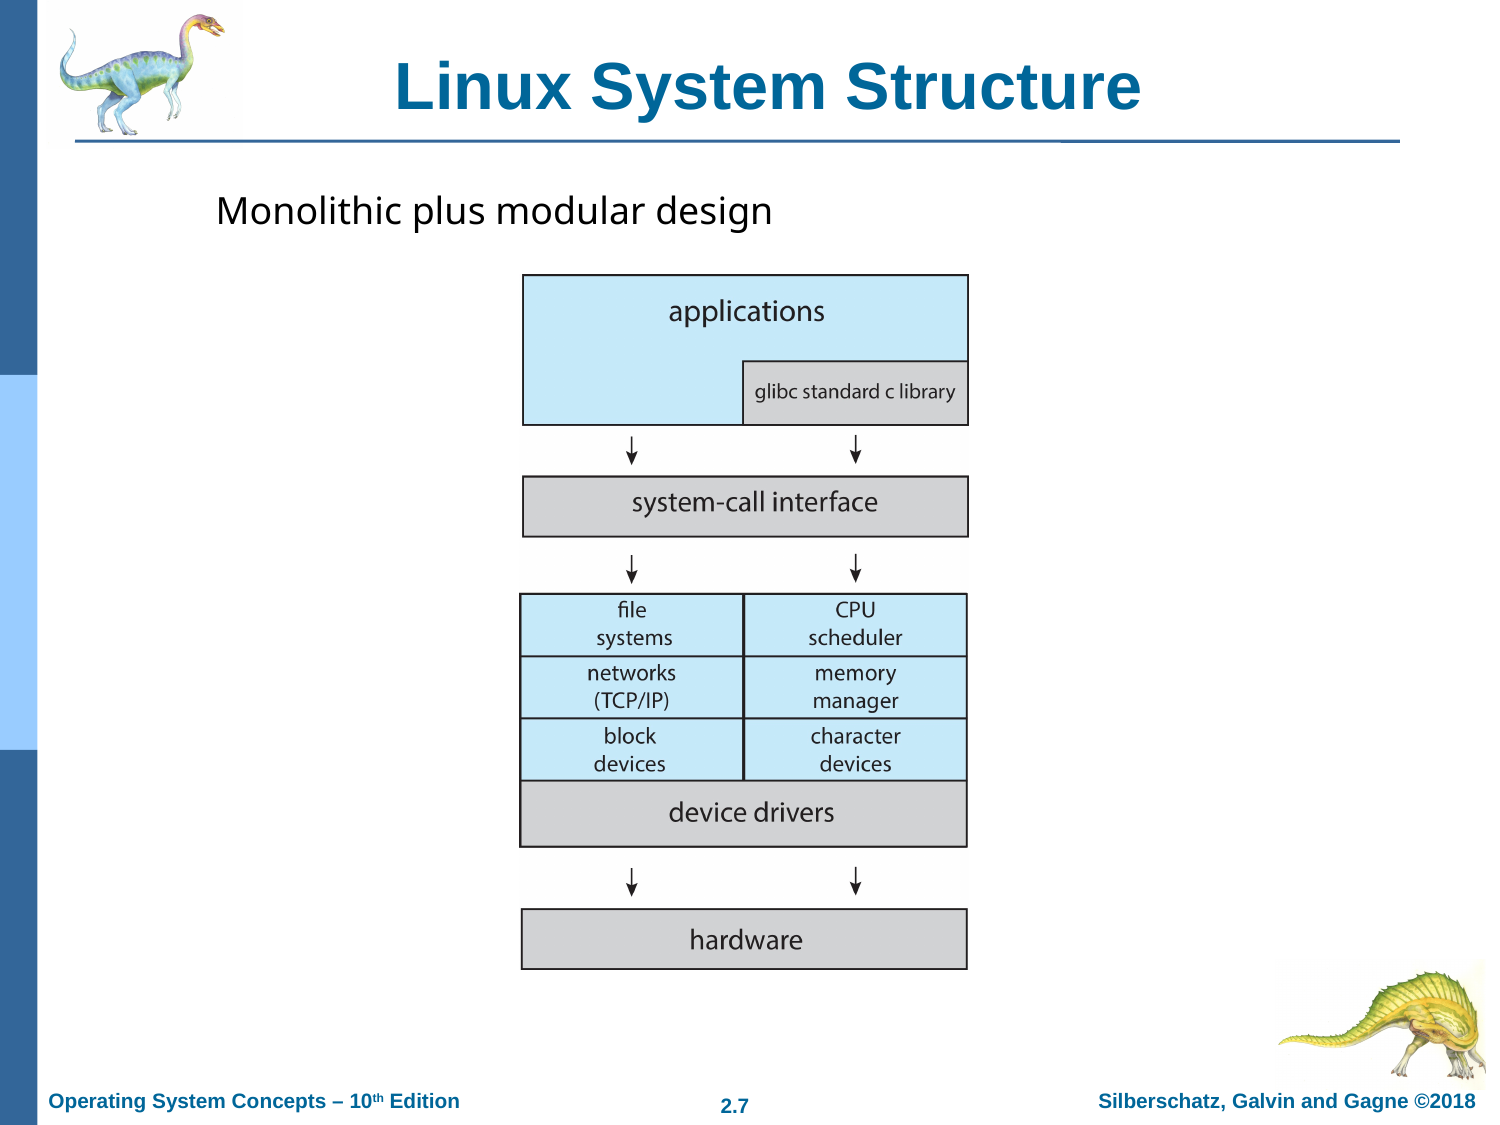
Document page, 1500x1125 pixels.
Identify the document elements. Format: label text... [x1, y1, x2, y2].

picture [1275, 959, 1486, 1090]
picture [518, 274, 969, 970]
text_box Monolithic plus modular design [200, 179, 1348, 240]
title Linux System Structure [141, 35, 1396, 130]
picture [46, 0, 243, 149]
